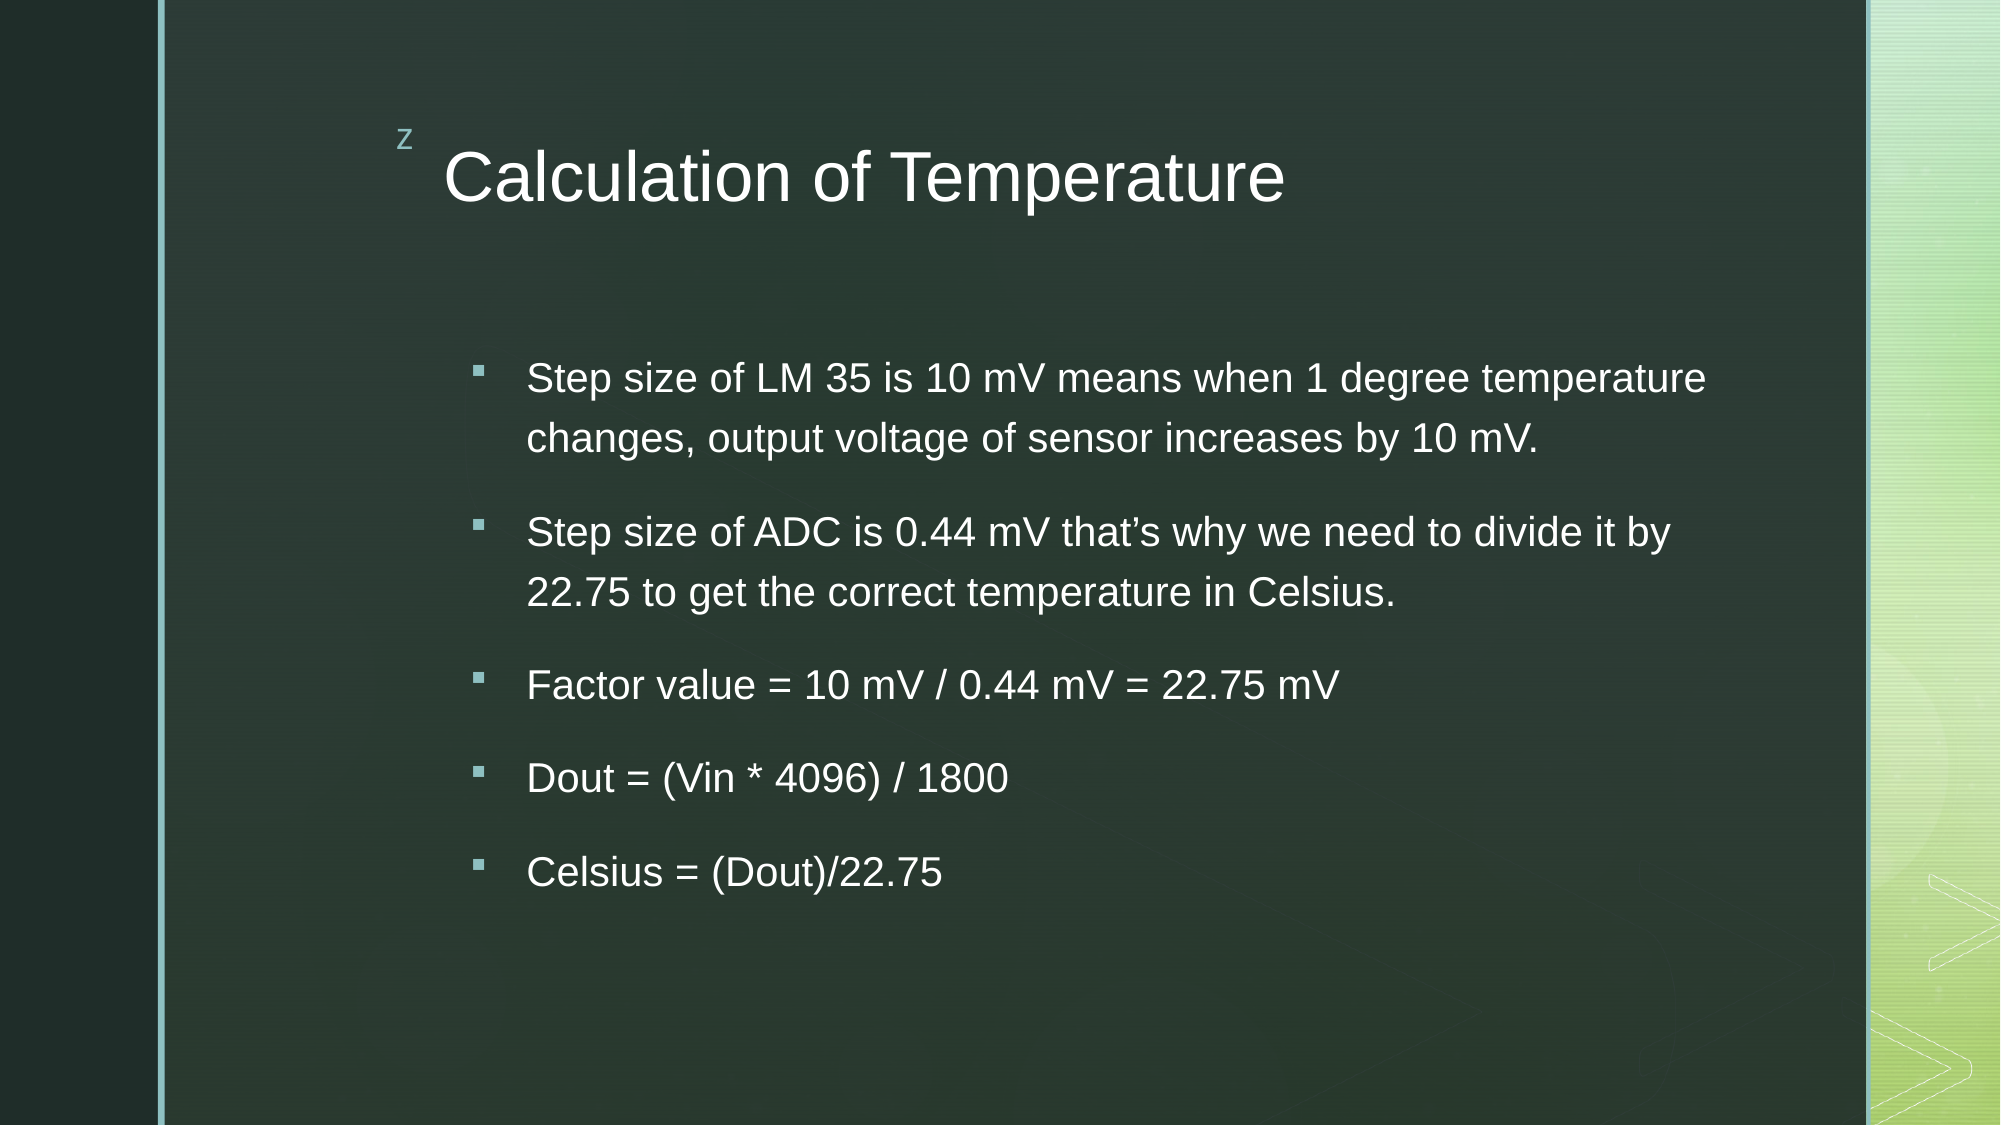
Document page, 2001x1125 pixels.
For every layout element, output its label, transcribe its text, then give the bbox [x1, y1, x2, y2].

title Calculation of Temperature [428, 132, 1734, 310]
list Step size of LM 35 is 10 mV means when 1 degree temperature changes, output voltage of sensor increases by 10 mV. Step size of ADC is 0.44 mV that’s why we need to divide it by 22.75 to get the correct temperature in Celsius. Factor value = 10 mV / 0.44 mV = 22.75 mV Dout = (Vin * 4096) / 1800 Celsius = (Dout)/22.75 [454, 336, 1734, 993]
picture [1871, 0, 2001, 1125]
